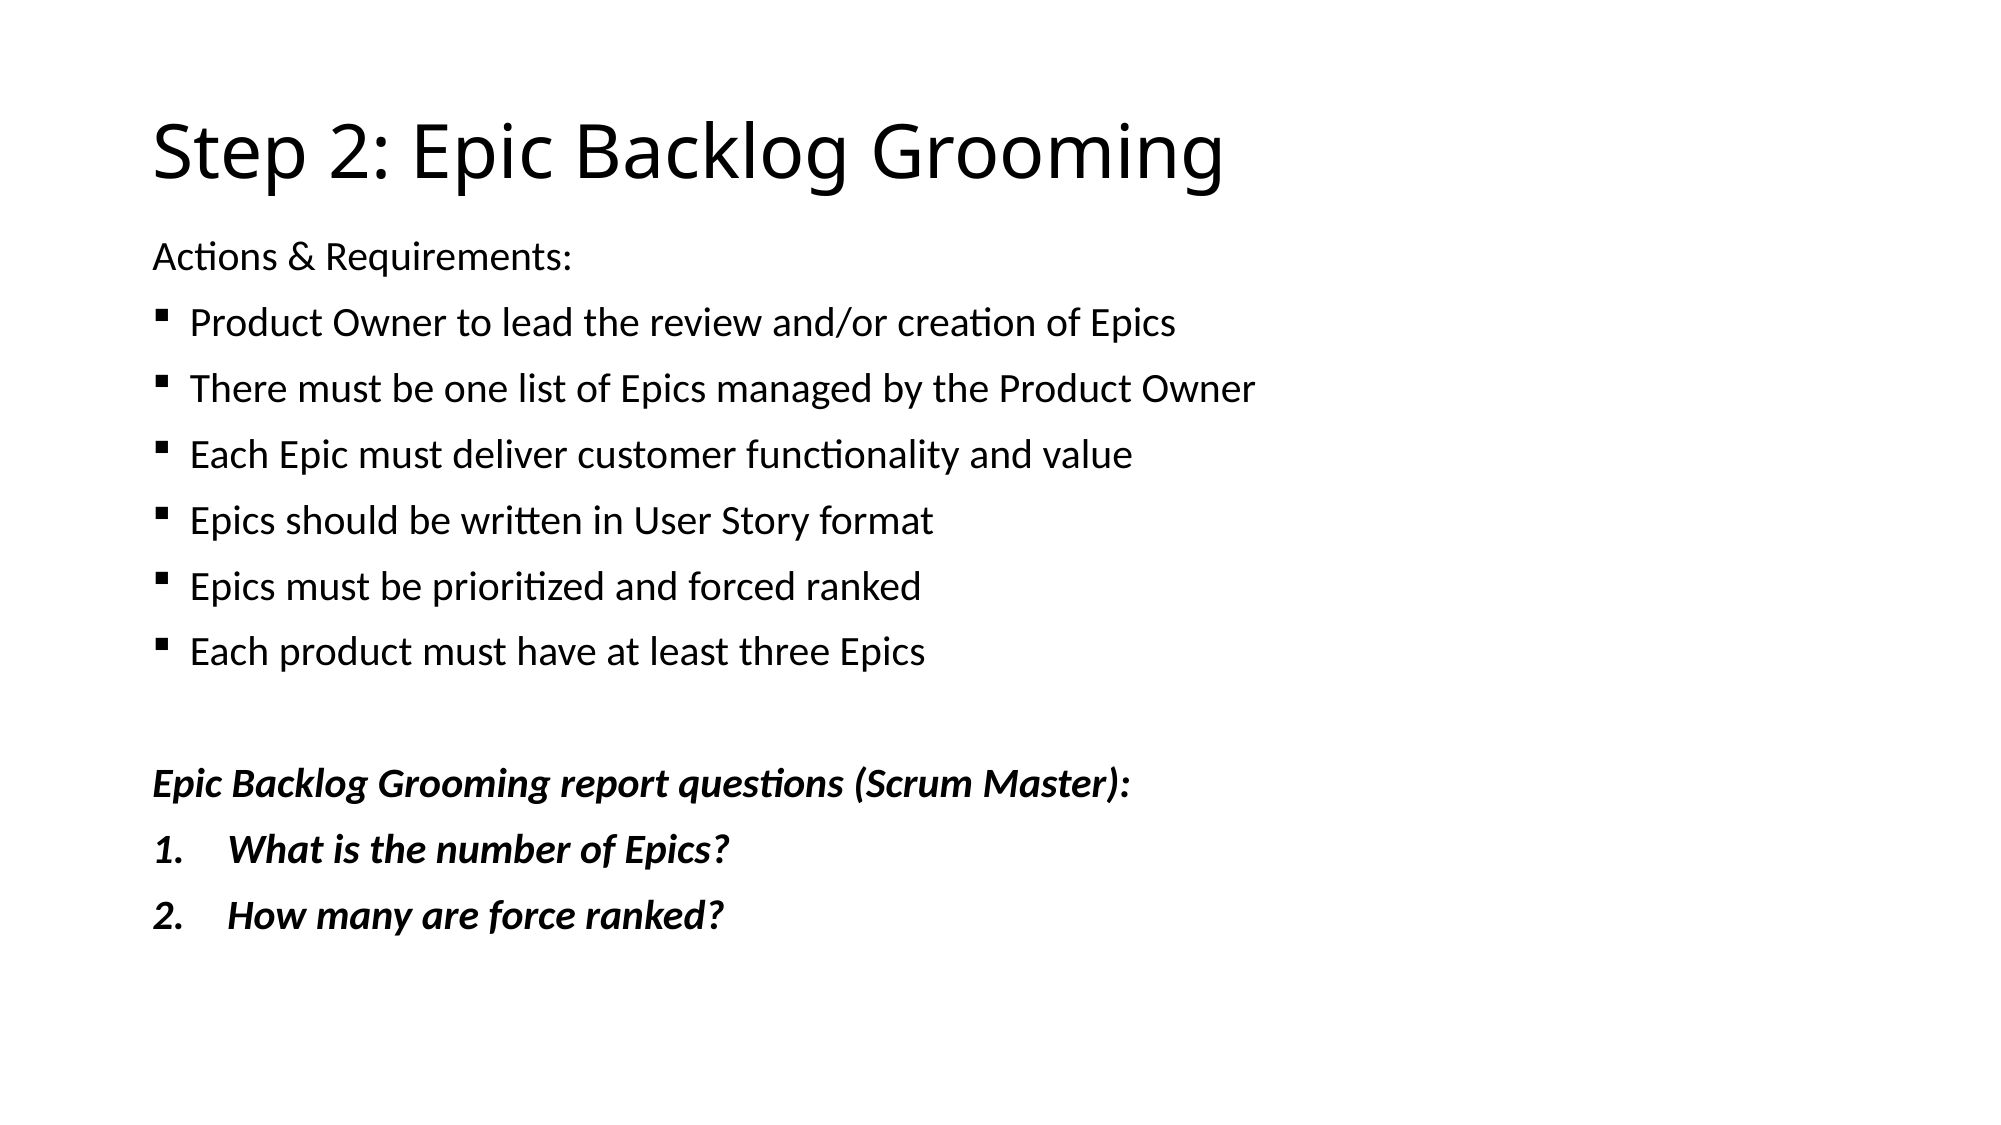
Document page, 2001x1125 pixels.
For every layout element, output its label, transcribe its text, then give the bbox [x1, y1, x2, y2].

title Step 2: Epic Backlog Grooming [137, 92, 1863, 215]
list Actions & Requirements: Product Owner to lead the review and/or creation of Epics There must be one list of Epics managed by the Product Owner Each Epic must deliver customer functionality and value Epics should be written in User Story format Epics must be prioritized and forced ranked Each product must have at least three Epics Epic Backlog Grooming report questions (Scrum Master): What is the number of Epics? How many are force ranked? [137, 226, 1863, 1032]
